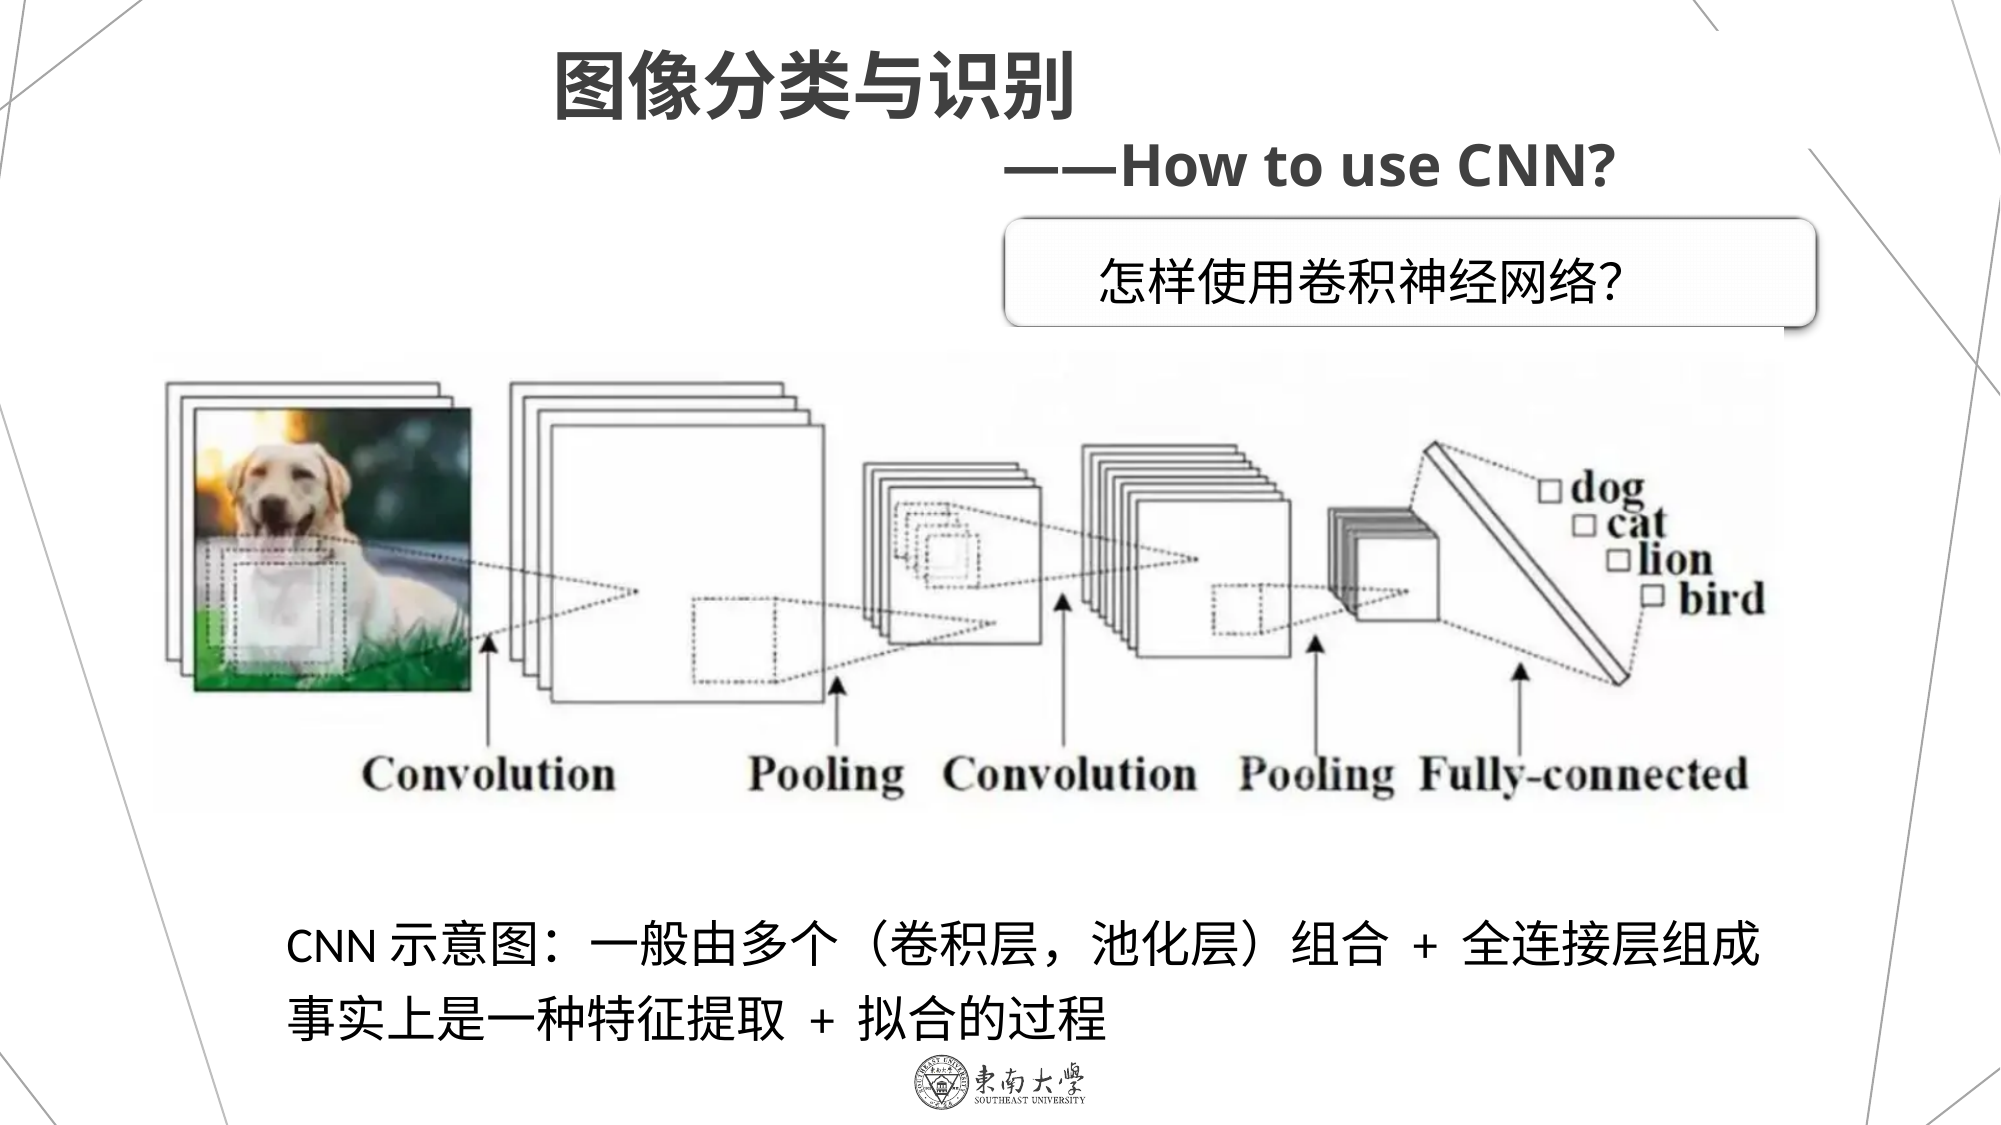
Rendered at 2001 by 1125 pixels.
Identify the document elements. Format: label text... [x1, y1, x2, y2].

text_box 怎样使用卷积神经网络？ [1010, 225, 1810, 322]
text_box 图像分类与识别 ——How to use CNN? [537, 30, 1817, 149]
picture [139, 327, 1784, 837]
text_box CNN示意图：一般由多个（卷积层，池化层）组合 + 全连接层组成 事实上是一种特征提取 + 拟合的过程 [271, 890, 1784, 1056]
